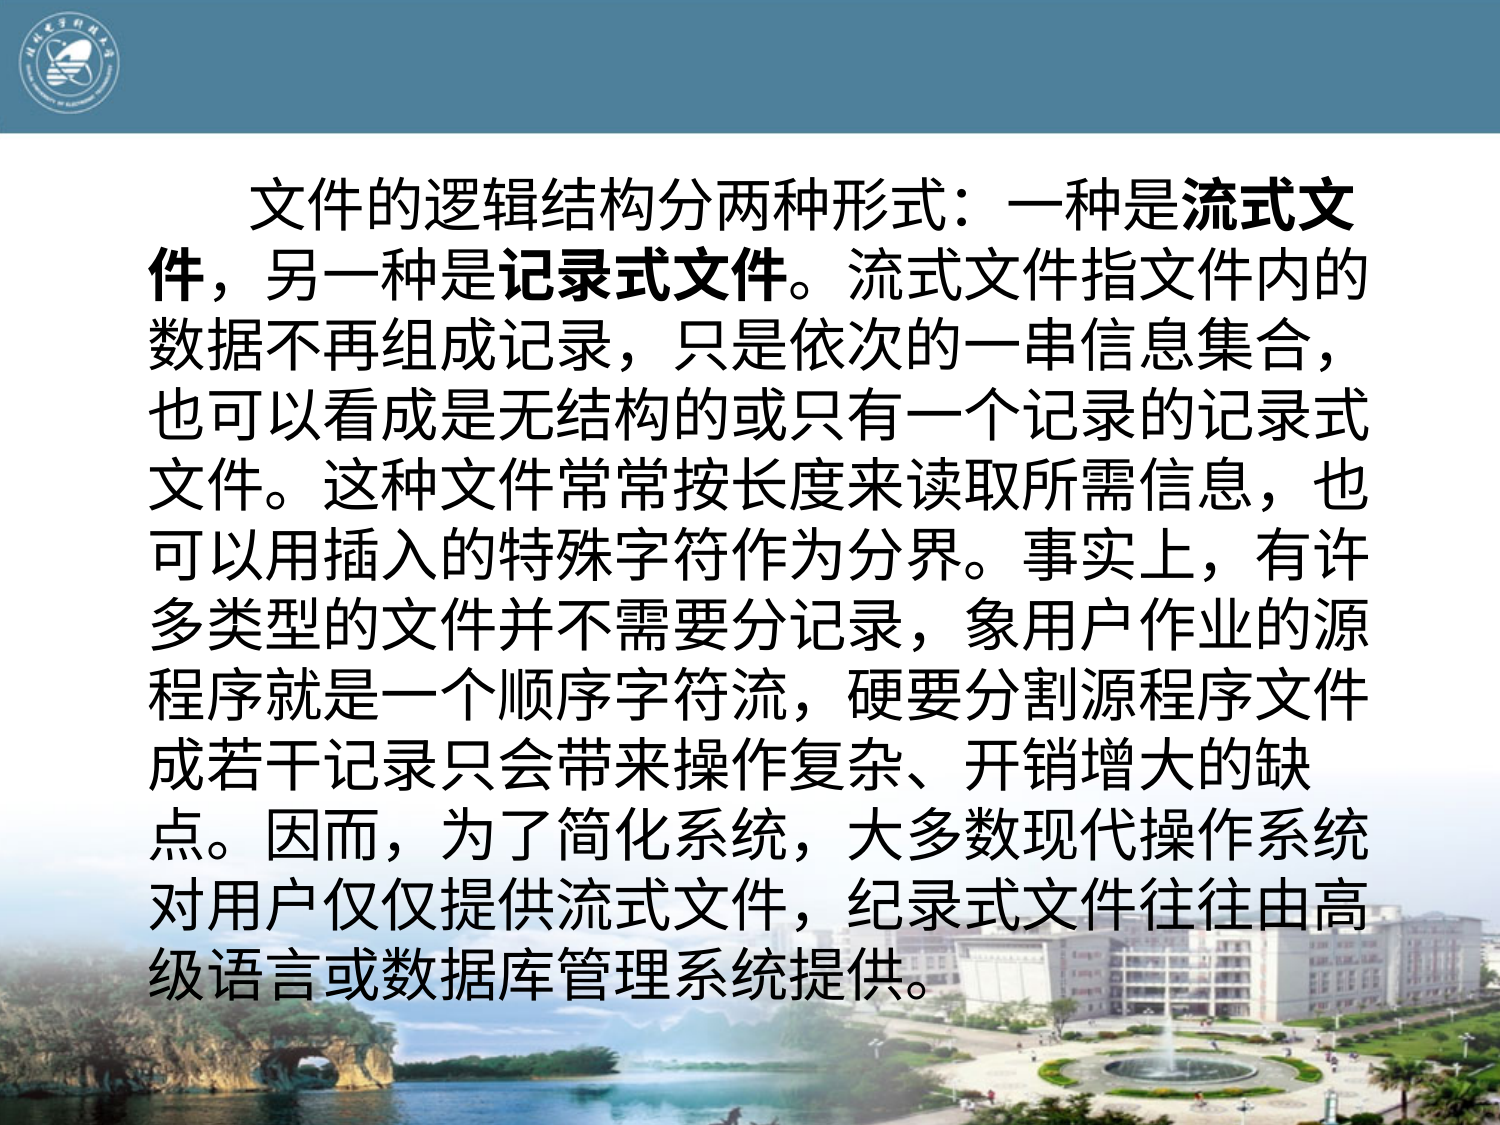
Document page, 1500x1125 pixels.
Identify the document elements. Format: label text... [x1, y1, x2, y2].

picture [0, 0, 1500, 1125]
list 文件的逻辑结构分两种形式：一种是流式文件，另一种是记录式文件。流式文件指文件内的数据不再组成记录，只是依次的一串信息集合，也可以看成是无结构的或只有一个记录的记录式文件。这种文件常常按长度来读取所需信息，也可以用插入的特殊字符作为分界。事实上，有许多类型的文件并不需要分记录，象用户作业的源程序就是一个顺序字符流，硬要分割源程序文件成若干记录只会带来操作复杂、开销增大的缺点。因而，为了简化系统，大多数现代操作系统对用户仅仅提供流式文件，纪录式文件往往由高级语言或数据库管理系统提供。 [76, 160, 1427, 904]
